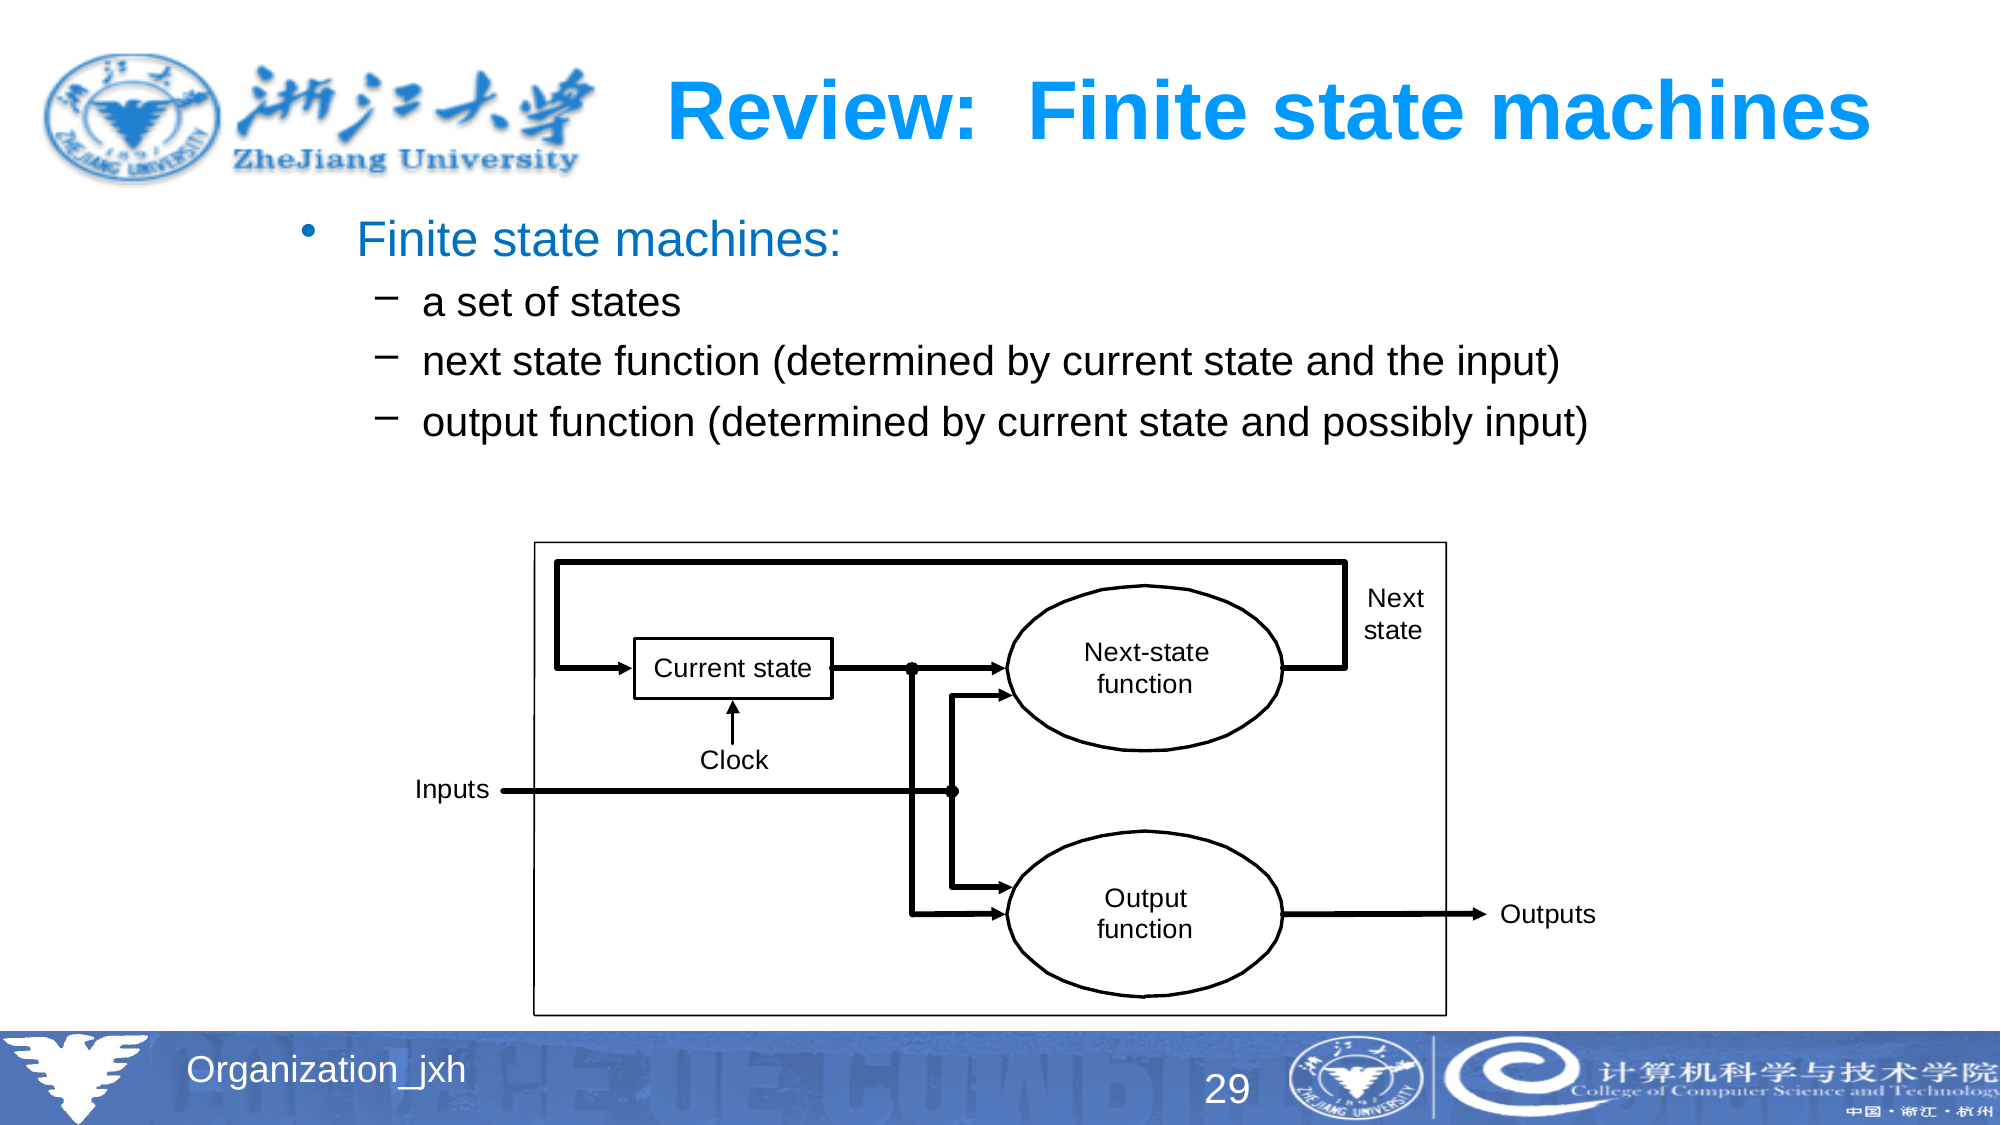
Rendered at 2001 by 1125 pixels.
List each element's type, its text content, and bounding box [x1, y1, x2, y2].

picture [0, 1031, 2000, 1125]
picture [413, 538, 1602, 1021]
list Finite state machines: a set of states next state function (determined by current state and the input) output function (determined by current state and possibly input) [284, 198, 1751, 950]
picture [31, 46, 604, 188]
title Review: Finite state machines [624, 13, 1916, 200]
